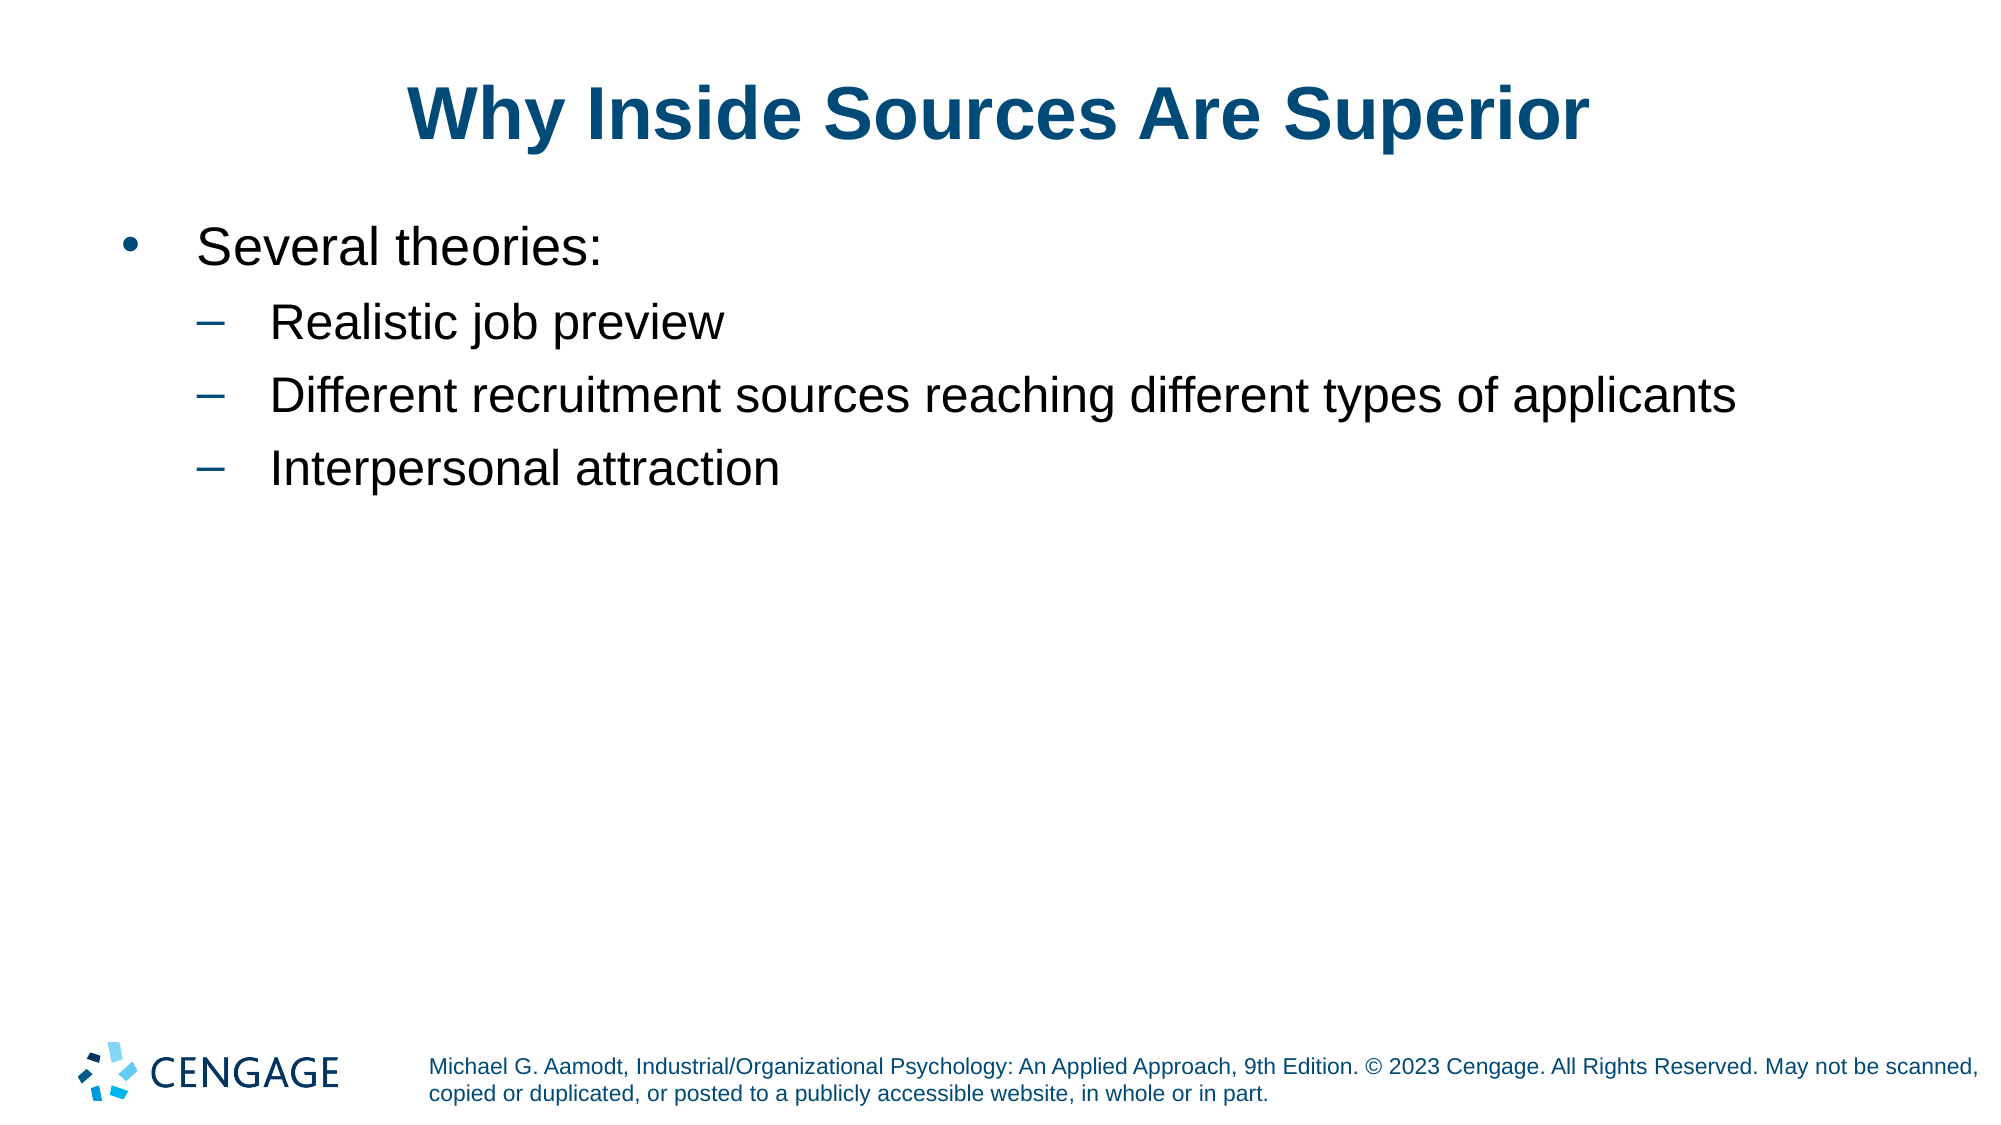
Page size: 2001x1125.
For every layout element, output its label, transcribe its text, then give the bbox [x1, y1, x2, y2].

title Why Inside Sources Are Superior [137, 34, 1863, 196]
picture [78, 1042, 338, 1101]
list Several theories: Realistic job preview Different recruitment sources reaching different types of applicants Interpersonal attraction [121, 211, 1880, 1000]
